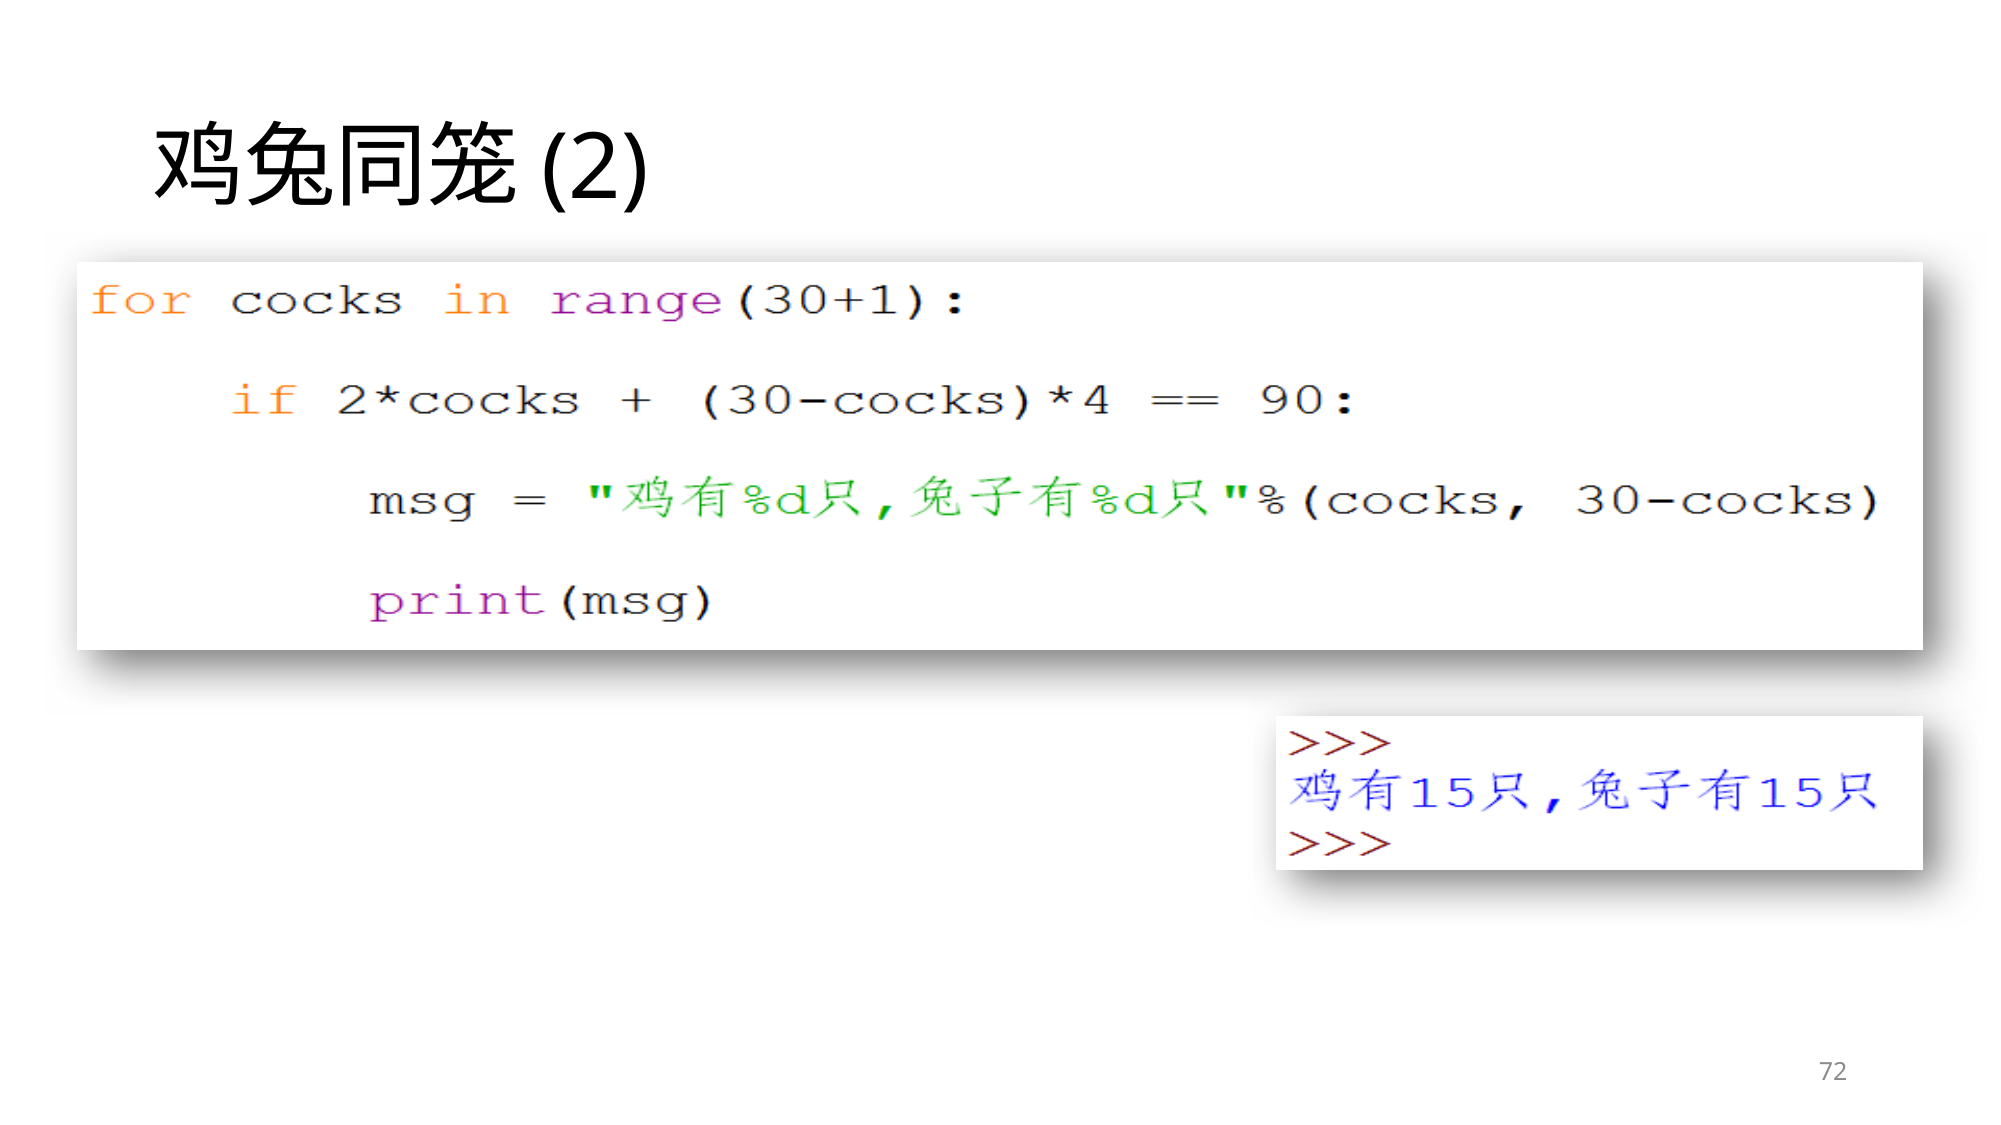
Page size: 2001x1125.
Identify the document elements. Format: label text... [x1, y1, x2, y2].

picture [1276, 716, 1923, 870]
picture [76, 262, 1923, 650]
title 鸡兔同笼(2) [137, 59, 1863, 244]
slide_number 72 [1412, 1042, 1863, 1103]
